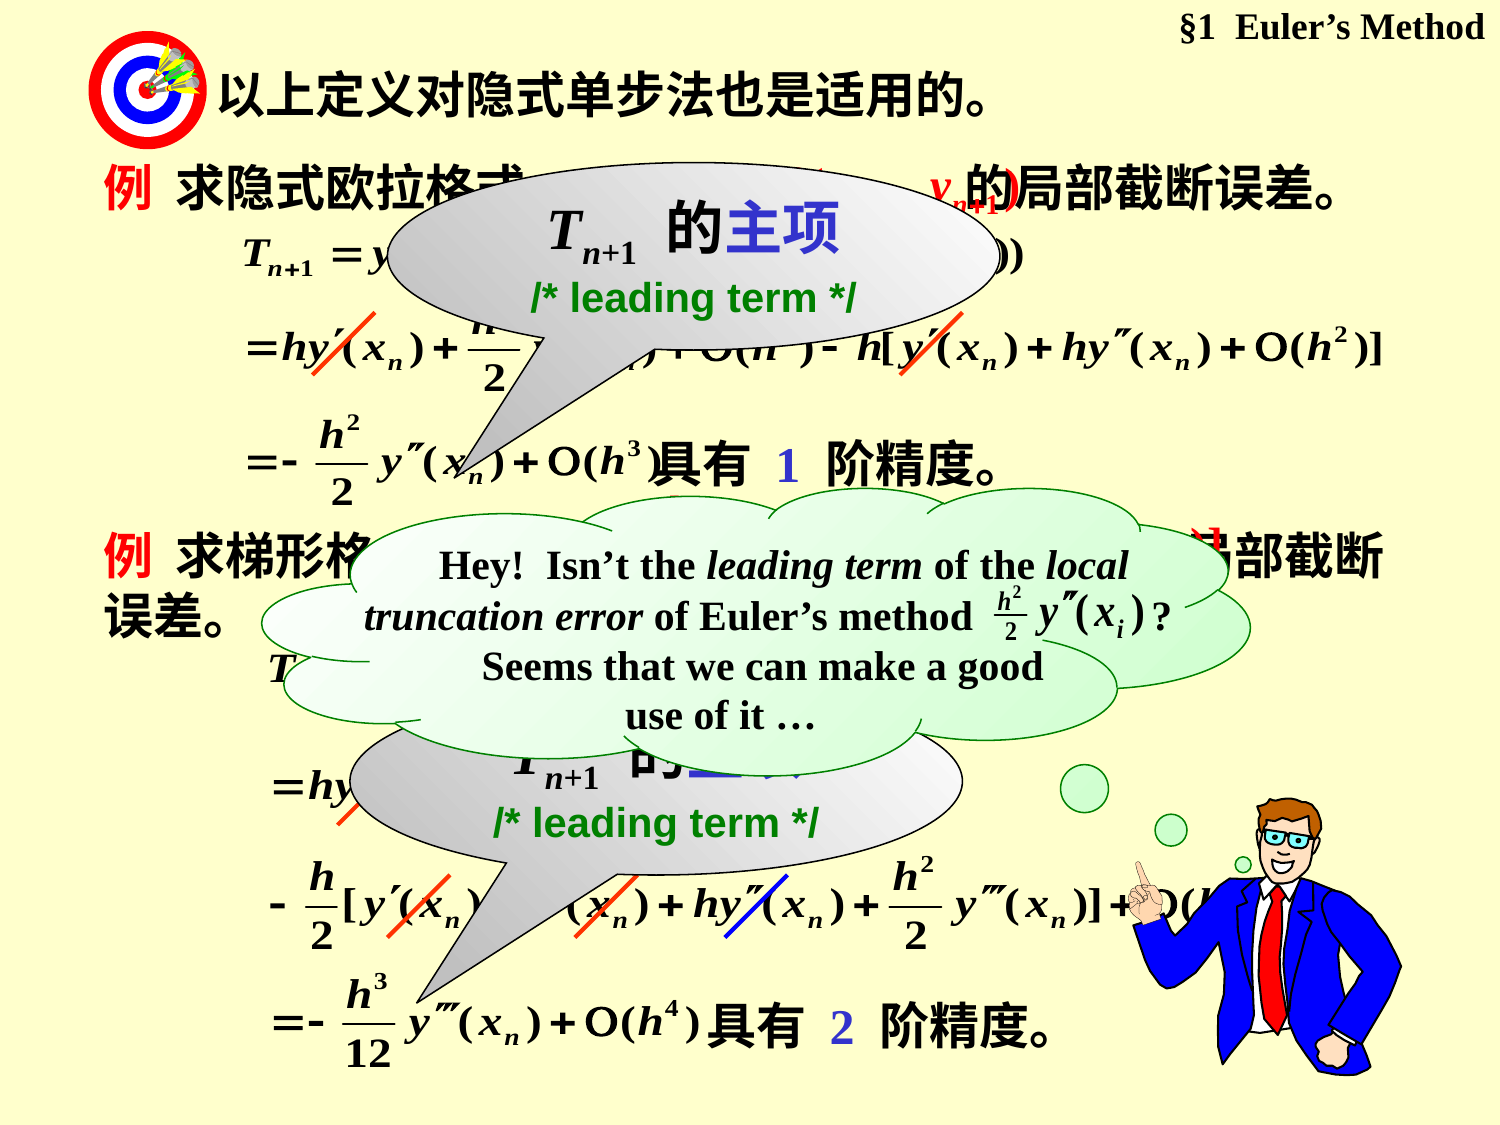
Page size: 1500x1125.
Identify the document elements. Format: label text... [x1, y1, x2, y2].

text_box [312, 312, 963, 375]
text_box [88, 479, 1427, 653]
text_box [88, 148, 1487, 225]
text_box §1 Euler’s Method [1062, 0, 1500, 50]
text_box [88, 30, 1033, 150]
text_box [262, 487, 1400, 1075]
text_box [236, 225, 1391, 479]
